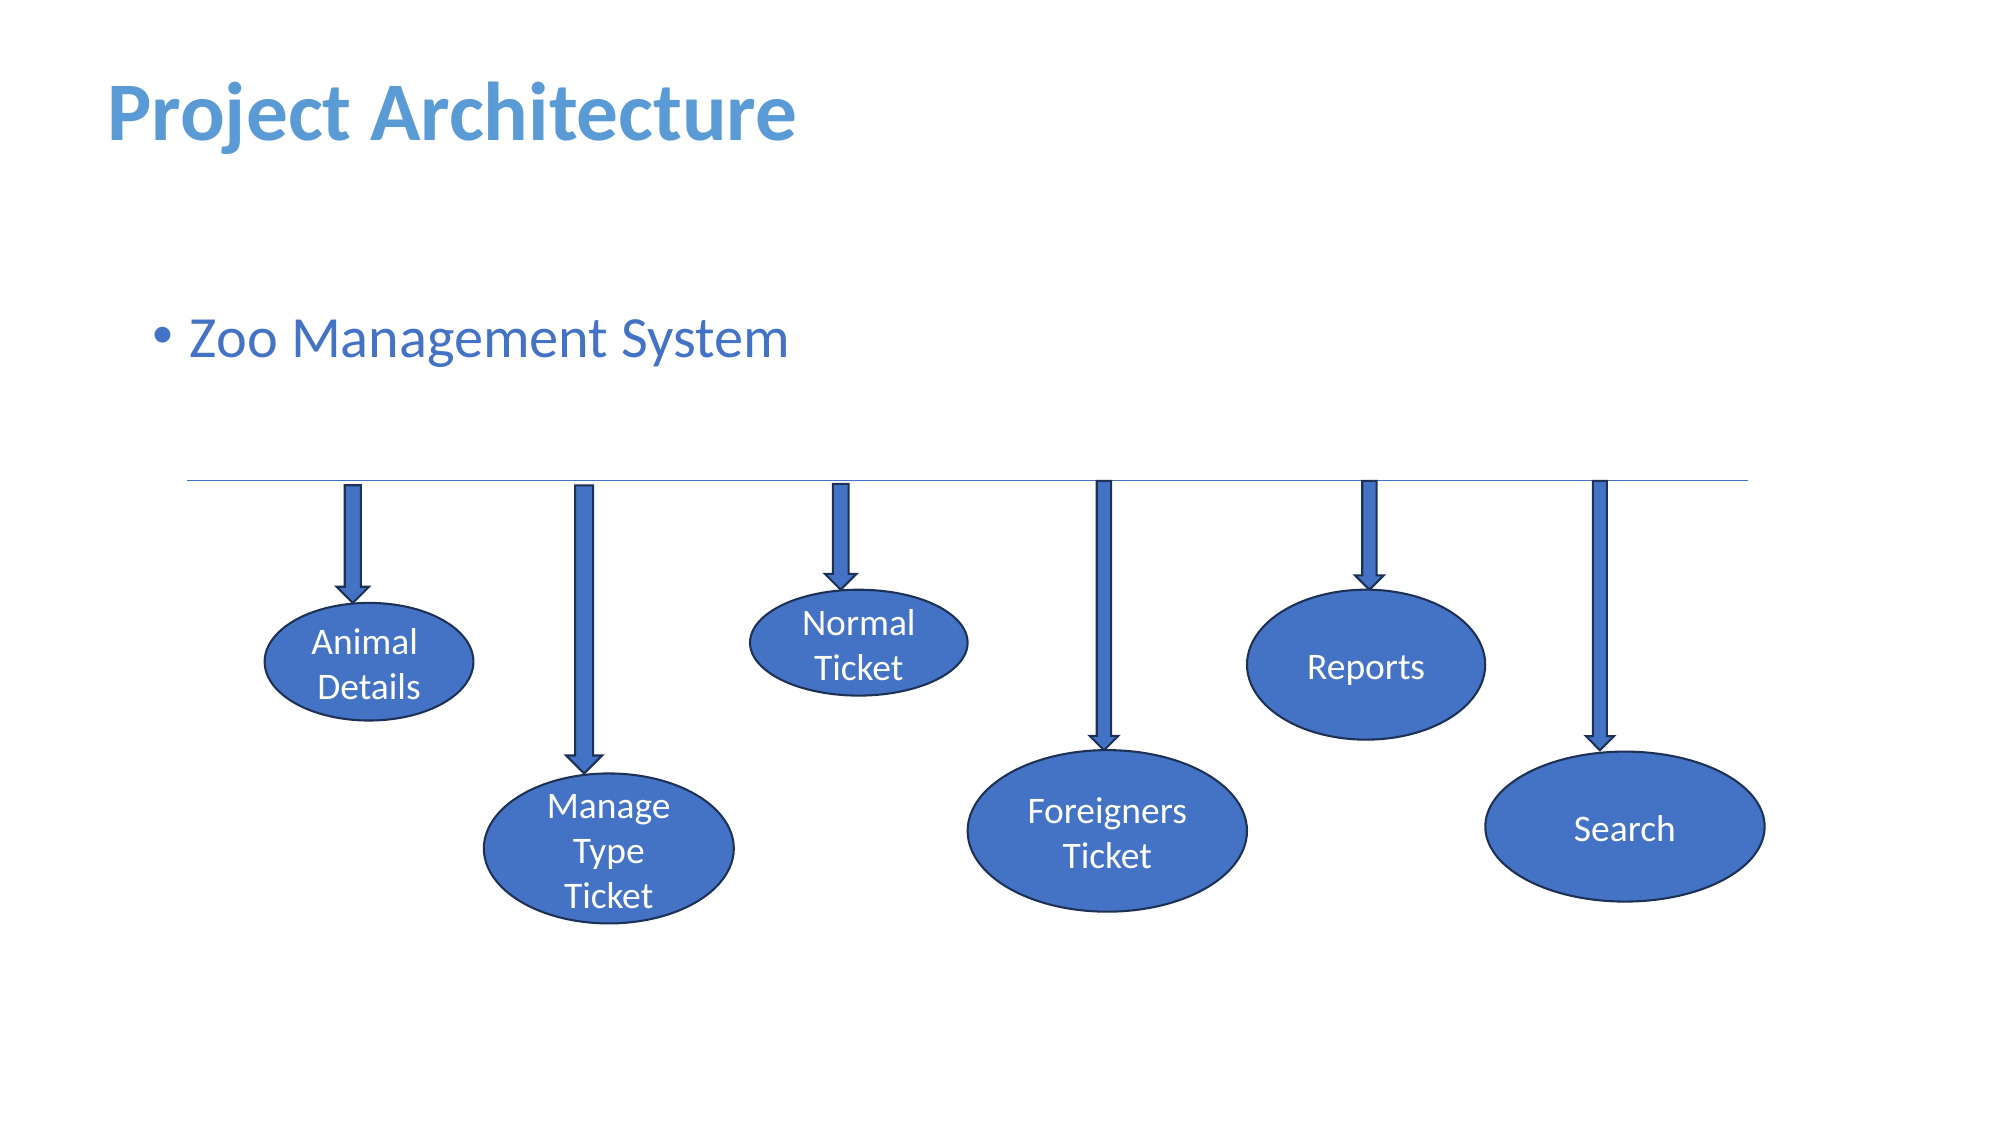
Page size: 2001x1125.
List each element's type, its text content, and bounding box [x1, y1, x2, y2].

text_box [334, 484, 372, 602]
text_box Reports [1245, 588, 1487, 741]
text_box Search [1484, 750, 1766, 903]
text_box [1583, 481, 1617, 751]
text_box Foreigners Ticket [966, 749, 1249, 913]
text_box Normal Ticket [748, 588, 969, 697]
text_box Project Architecture [92, 50, 814, 165]
list Zoo Management System [137, 299, 1863, 1014]
text_box [1087, 481, 1121, 749]
text_box [822, 482, 859, 589]
text_box [1352, 481, 1387, 588]
text_box Manage Type Ticket [482, 772, 735, 925]
text_box [563, 484, 605, 774]
text_box Animal Details [263, 601, 475, 722]
